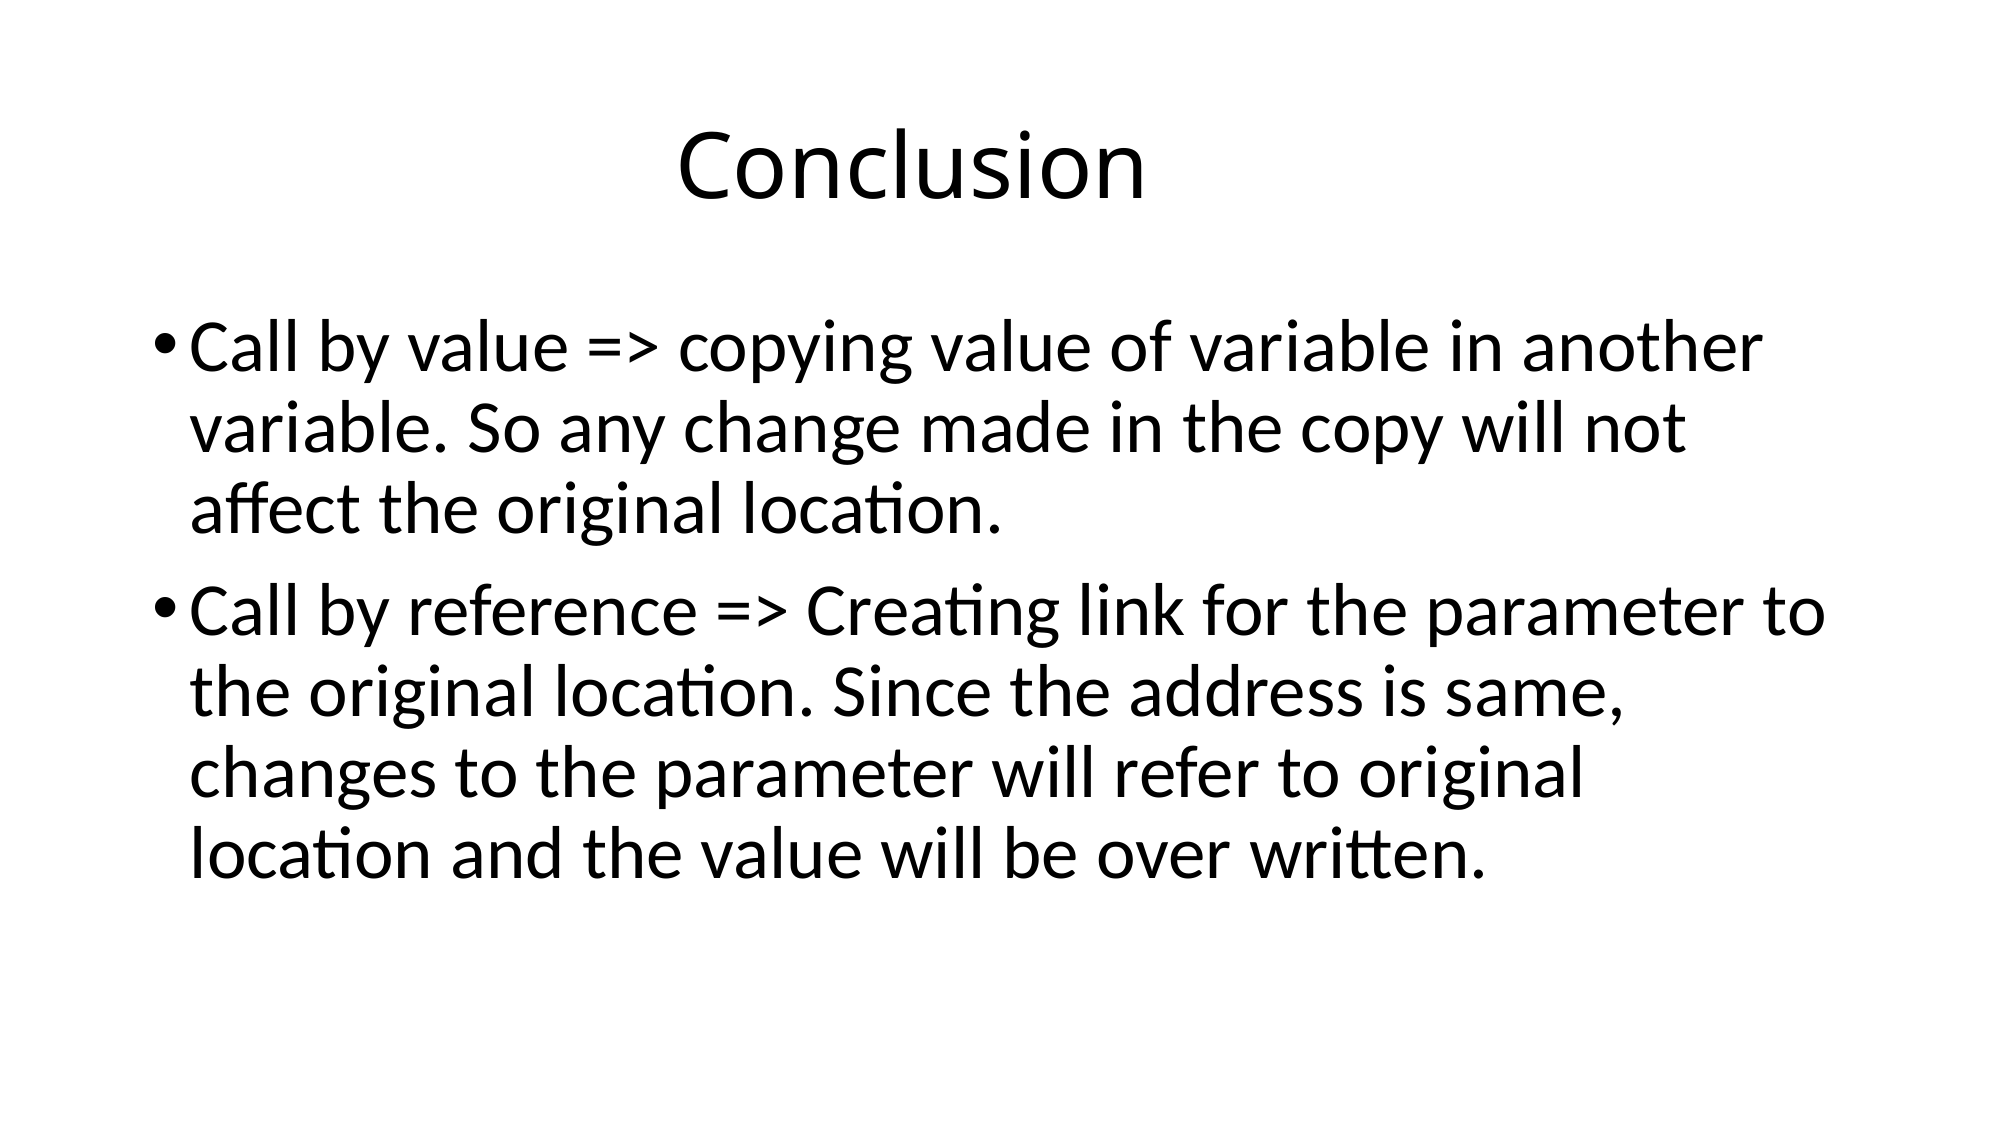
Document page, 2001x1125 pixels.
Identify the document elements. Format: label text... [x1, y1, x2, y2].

title Conclusion [137, 59, 1863, 278]
list Call by value => copying value of variable in another variable. So any change made in the copy will not affect the original location. Call by reference => Creating link for the parameter to the original location. Since the address is same, changes to the parameter will refer to original location and the value will be over written. [137, 299, 1863, 1014]
